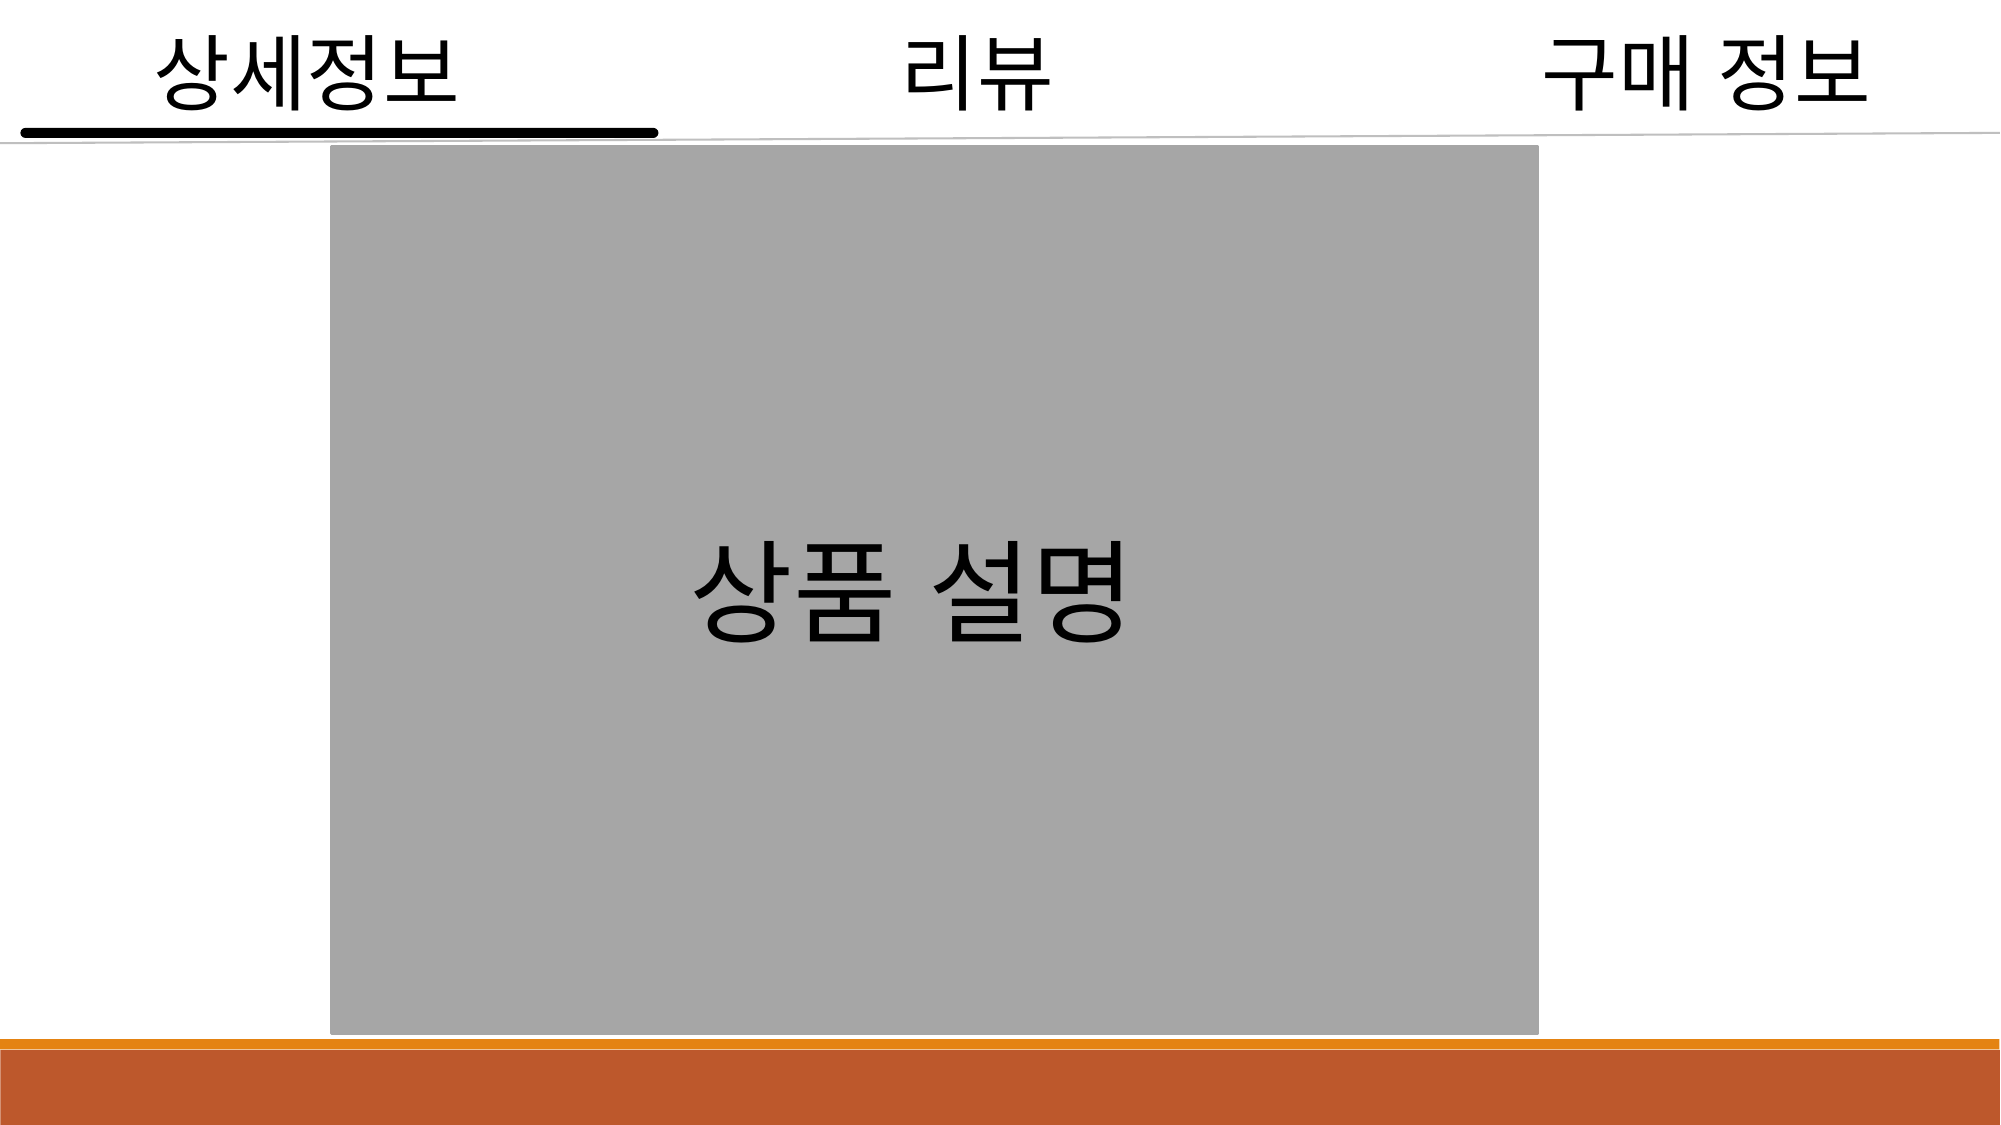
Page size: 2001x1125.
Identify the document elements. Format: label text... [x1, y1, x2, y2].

text_box 상품 설명 [674, 514, 1195, 664]
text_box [0, 132, 2000, 144]
text_box [330, 154, 1539, 1035]
text_box 상세정보 리뷰 구매 정보 [139, 13, 1956, 129]
